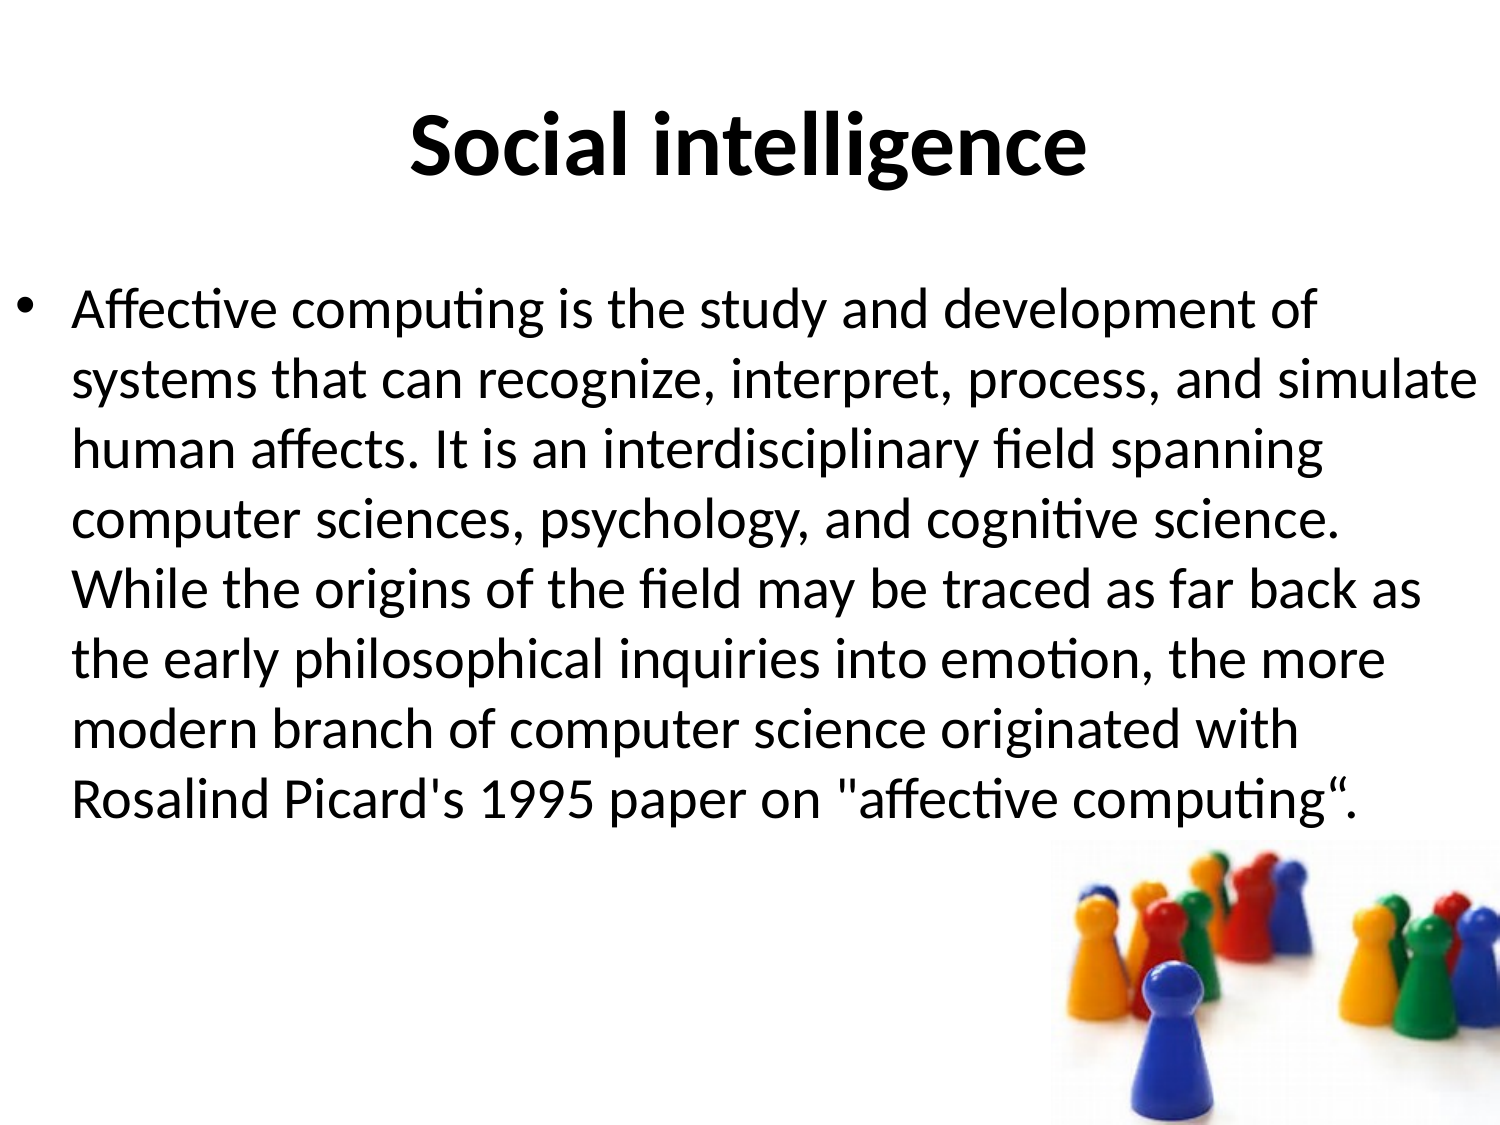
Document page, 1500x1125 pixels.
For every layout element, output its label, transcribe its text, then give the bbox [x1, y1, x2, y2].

picture [1051, 840, 1500, 1125]
list Affective computing is the study and development of systems that can recognize, interpret, process, and simulate human affects. It is an interdisciplinary field spanning computer sciences, psychology, and cognitive science. While the origins of the field may be traced as far back as the early philosophical inquiries into emotion, the more modern branch of computer science originated with Rosalind Picard's 1995 paper on "affective computing“. [0, 262, 1500, 1005]
title Social intelligence [75, 45, 1425, 233]
